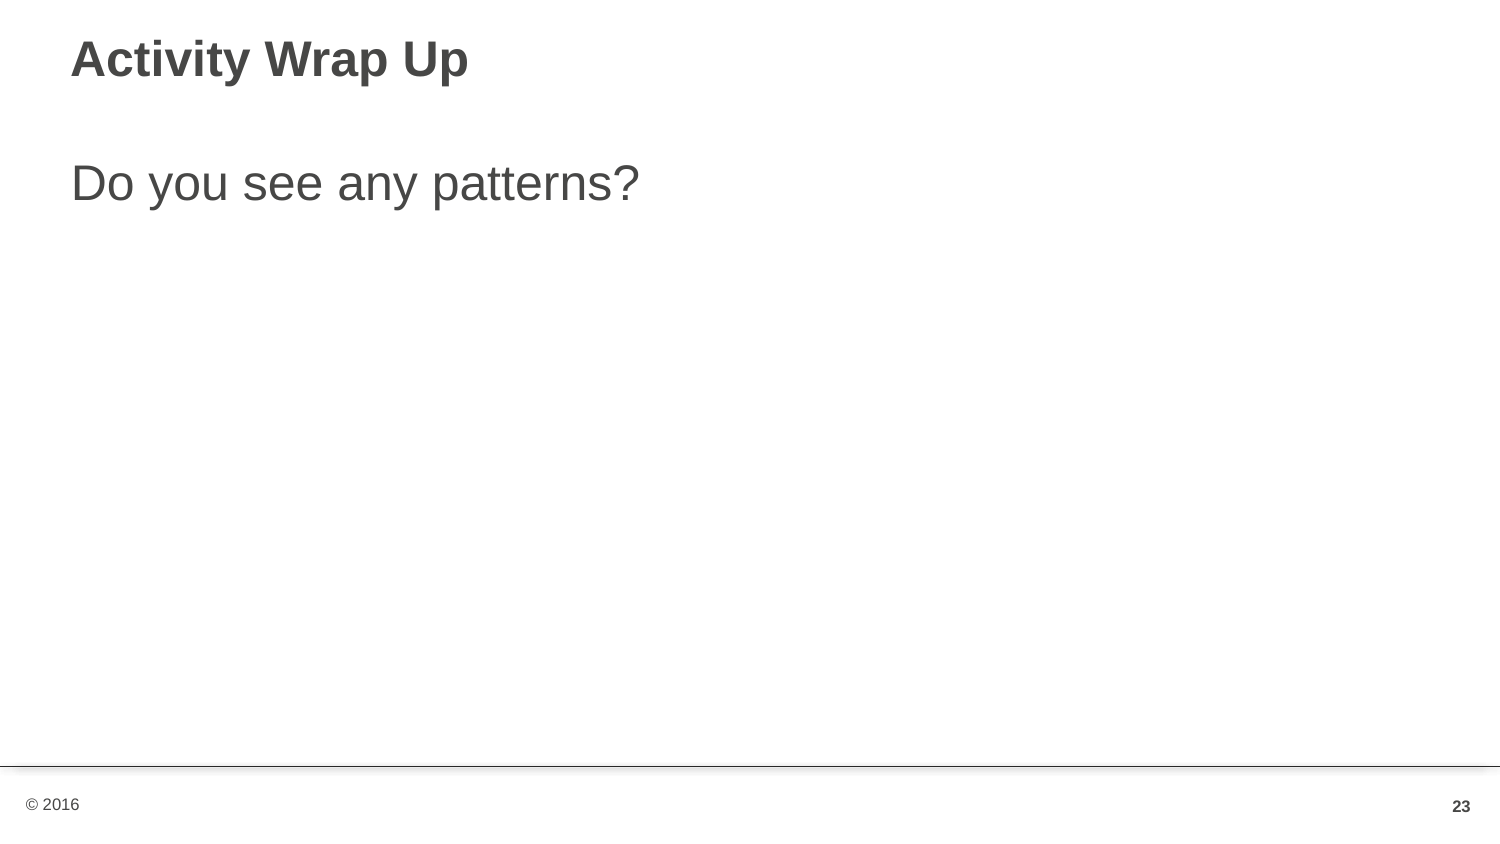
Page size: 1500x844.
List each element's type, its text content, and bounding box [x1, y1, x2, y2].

title Activity Wrap Up [55, 18, 1402, 130]
list Do you see any patterns? [55, 143, 1402, 749]
